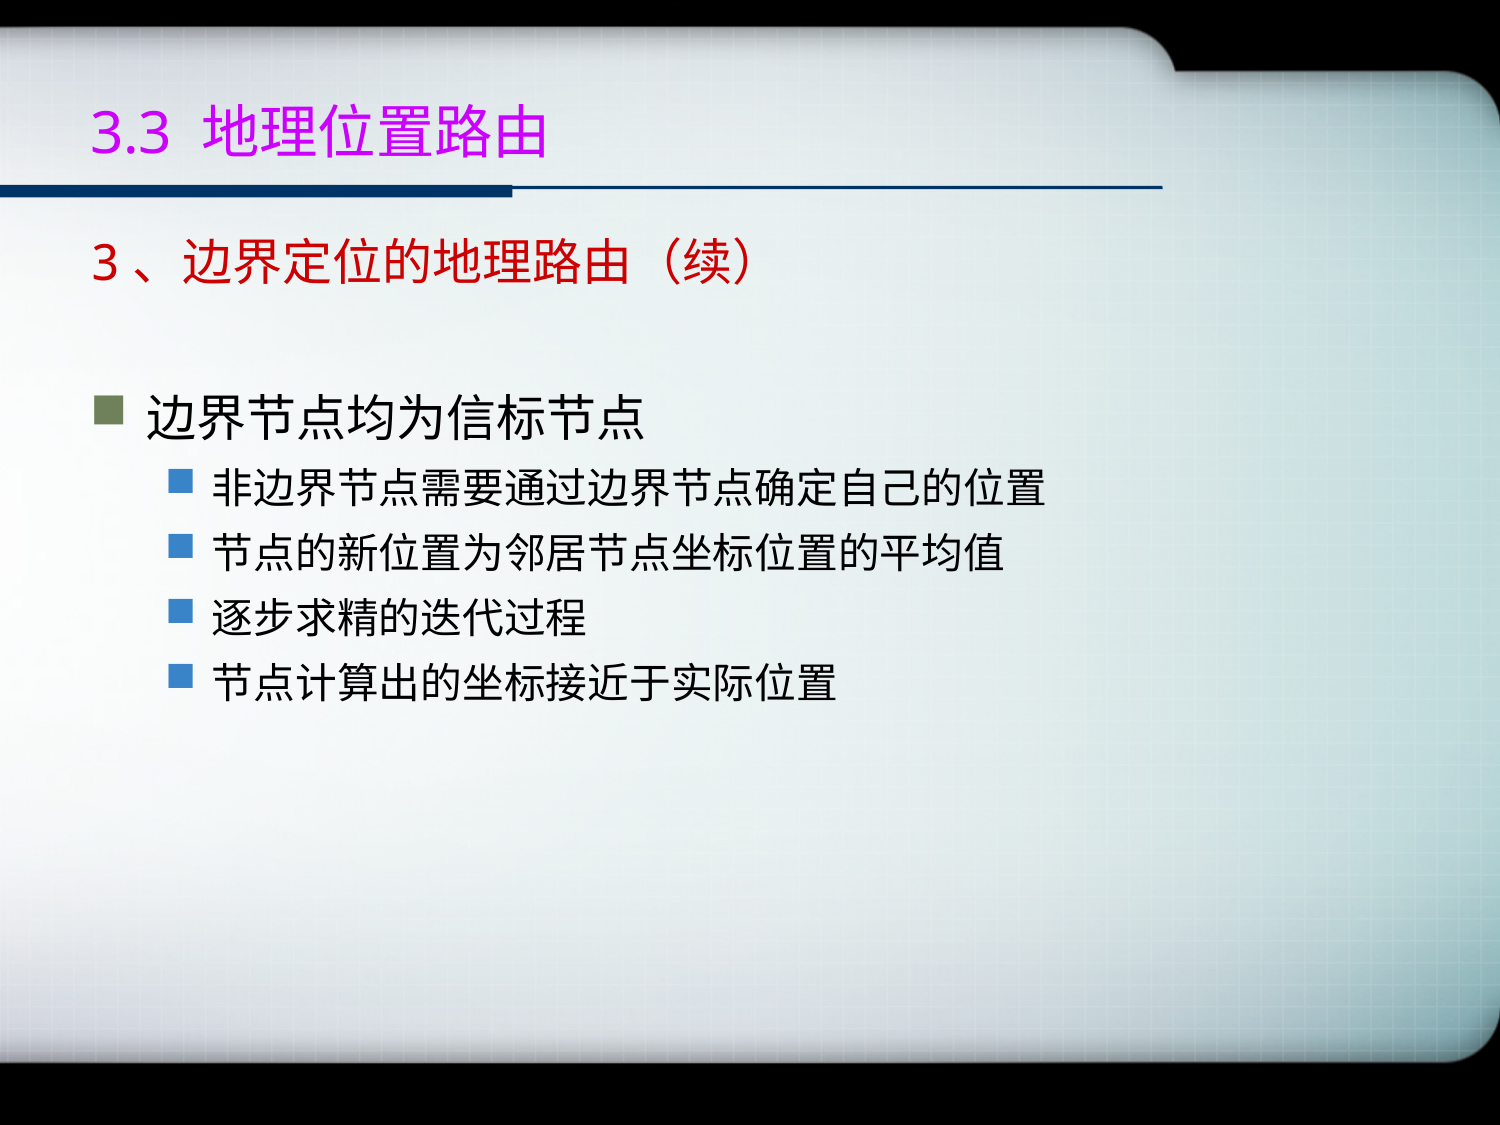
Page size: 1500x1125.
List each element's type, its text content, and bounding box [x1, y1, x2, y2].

list 3、边界定位的地理路由（续） 边界节点均为信标节点 非边界节点需要通过边界节点确定自己的位置 节点的新位置为邻居节点坐标位置的平均值 逐步求精的迭代过程 节点计算出的坐标接近于实际位置 [75, 220, 1425, 1008]
title 3.3 地理位置路由 [75, 87, 1338, 180]
picture [0, 0, 1500, 1125]
